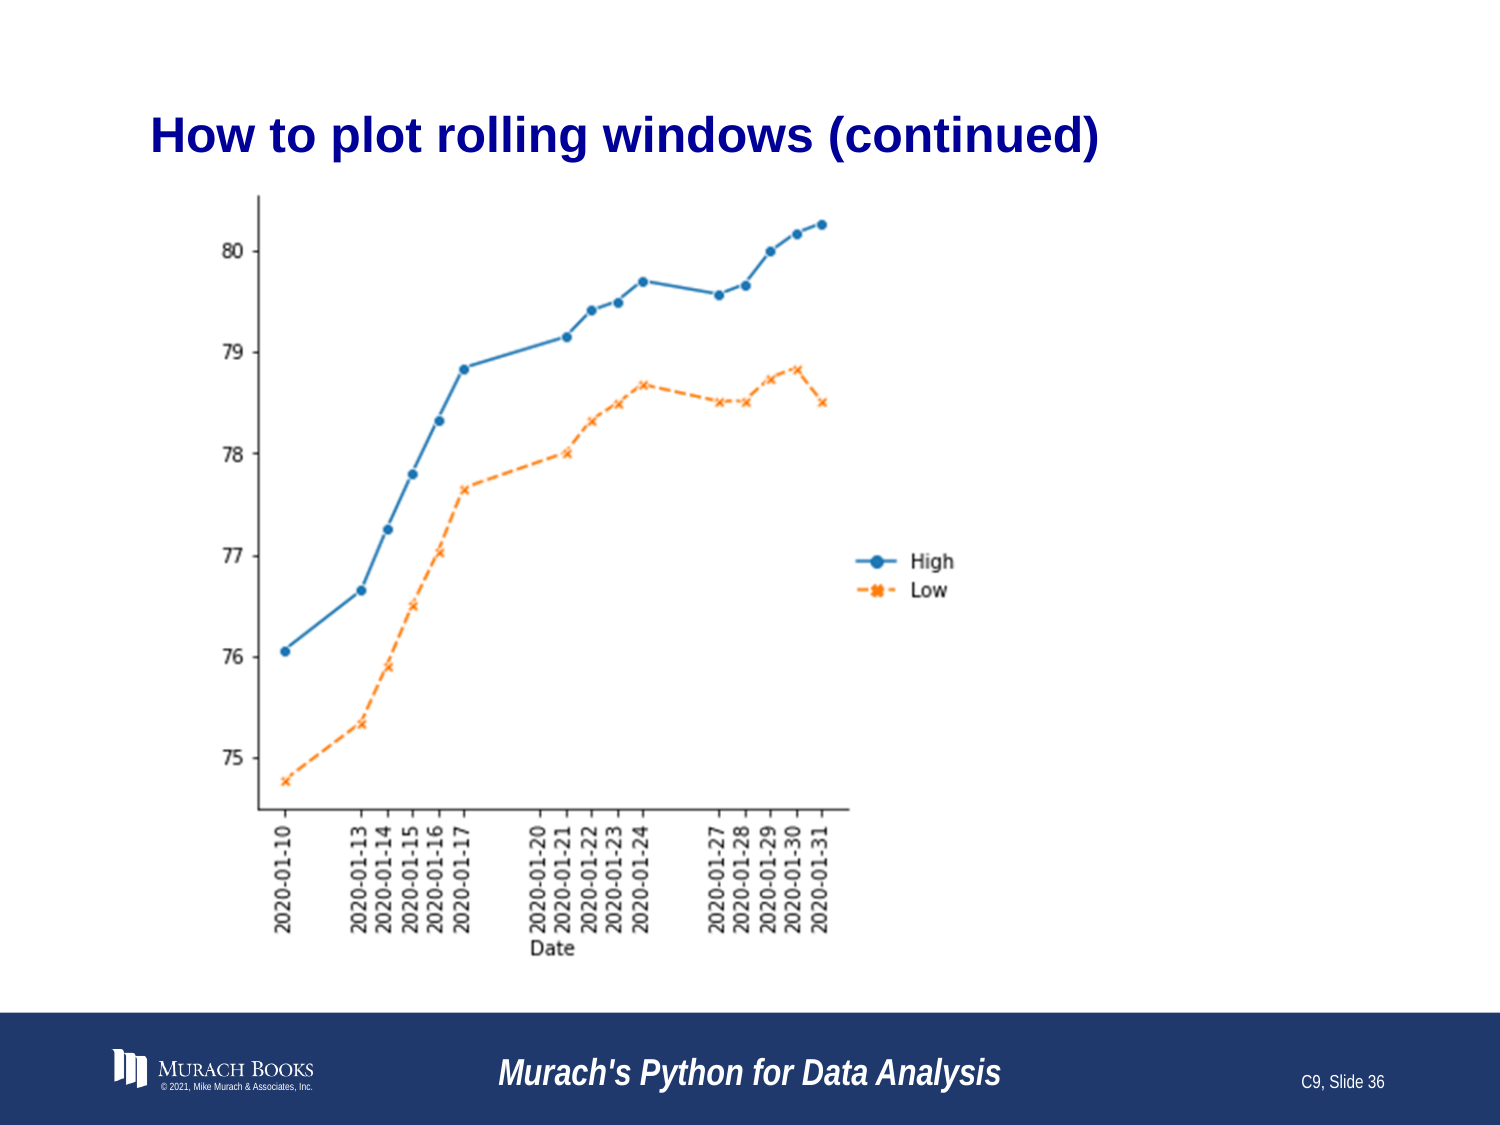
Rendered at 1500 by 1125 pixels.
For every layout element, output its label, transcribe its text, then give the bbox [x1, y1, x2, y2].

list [212, 182, 979, 963]
slide_number Murach's Python for Data Analysis [463, 1025, 1050, 1100]
footer © 2021, Mike Murach & Associates, Inc. [12, 1025, 463, 1100]
slide_number C9, Slide 36 [1087, 1025, 1400, 1100]
title How to plot rolling windows (continued) [150, 102, 1350, 164]
